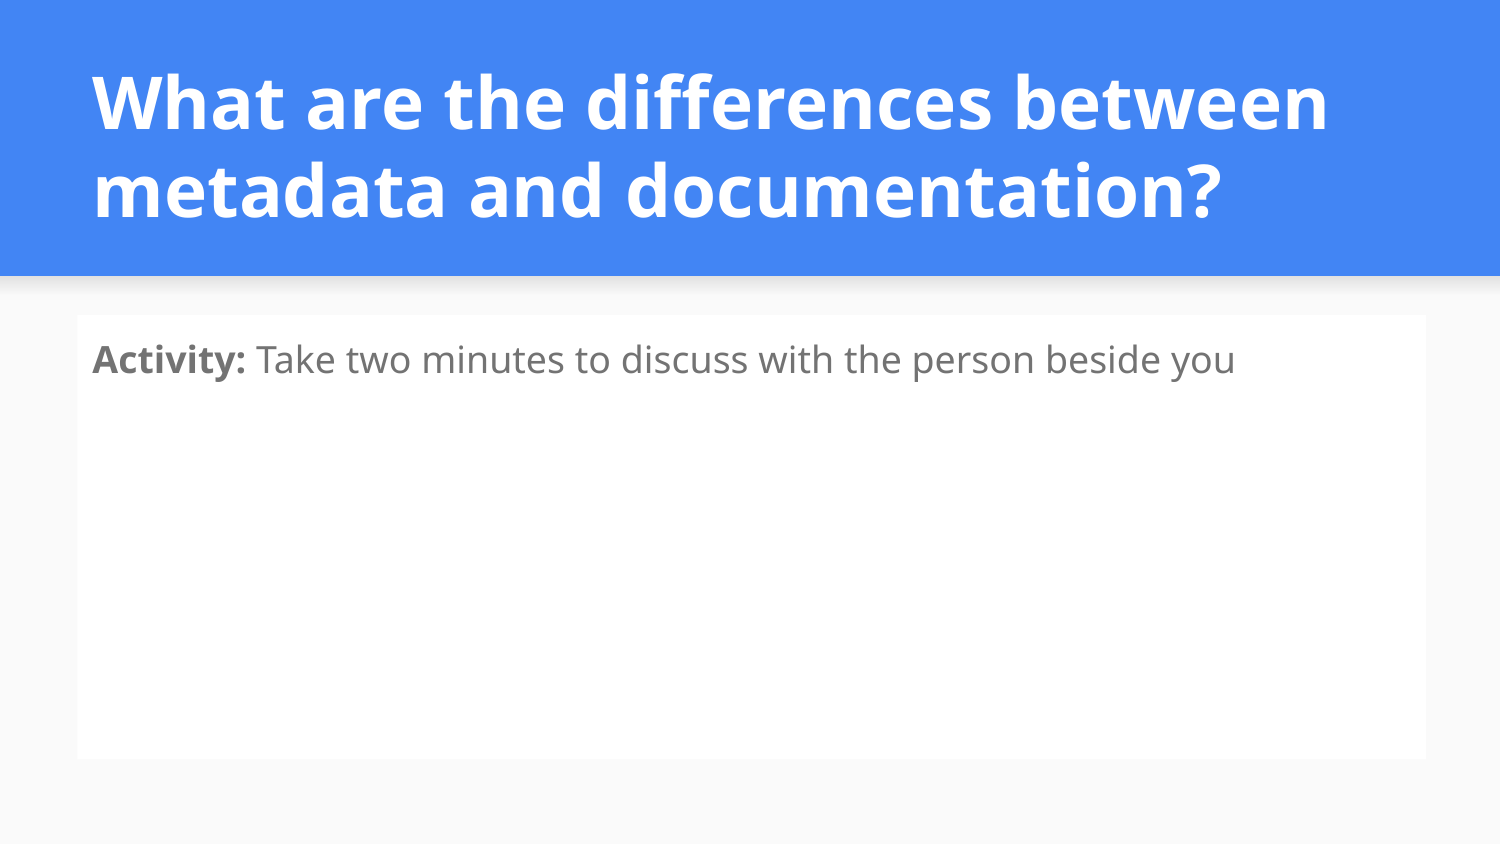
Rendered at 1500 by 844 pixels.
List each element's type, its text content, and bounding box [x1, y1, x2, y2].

list Activity: Take two minutes to discuss with the person beside you [77, 314, 1427, 760]
title What are the differences between metadata and documentation? [77, 121, 1427, 248]
